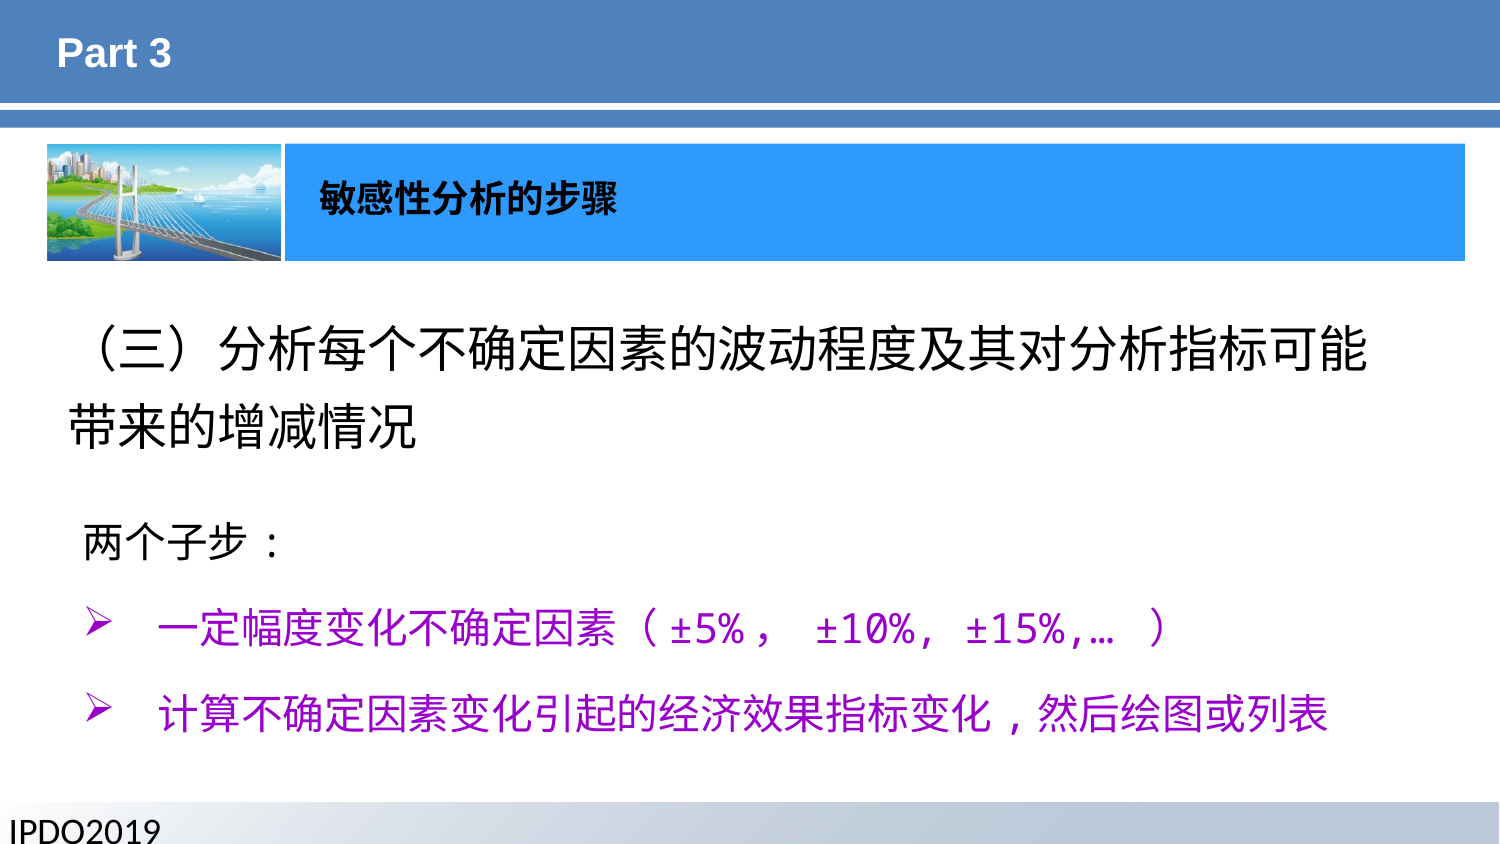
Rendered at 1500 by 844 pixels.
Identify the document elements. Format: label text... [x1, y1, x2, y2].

text_box 两个子步: 一定幅度变化不确定因素（±5%， ±10%, ±15%,… ） 计算不确定因素变化引起的经济效果指标变化,然后绘图或列表 [67, 493, 1388, 745]
slide_number IPDO2019 [0, 799, 344, 844]
picture [46, 143, 282, 262]
text_box （三）分析每个不确定因素的波动程度及其对分析指标可能带来的增减情况 [53, 292, 1424, 464]
title Part 3 [41, 3, 1459, 99]
text_box [344, 801, 1500, 844]
text_box 敏感性分析的步骤 [304, 167, 1465, 227]
text_box [0, 0, 1500, 105]
text_box [285, 143, 1465, 261]
text_box [0, 108, 1500, 130]
